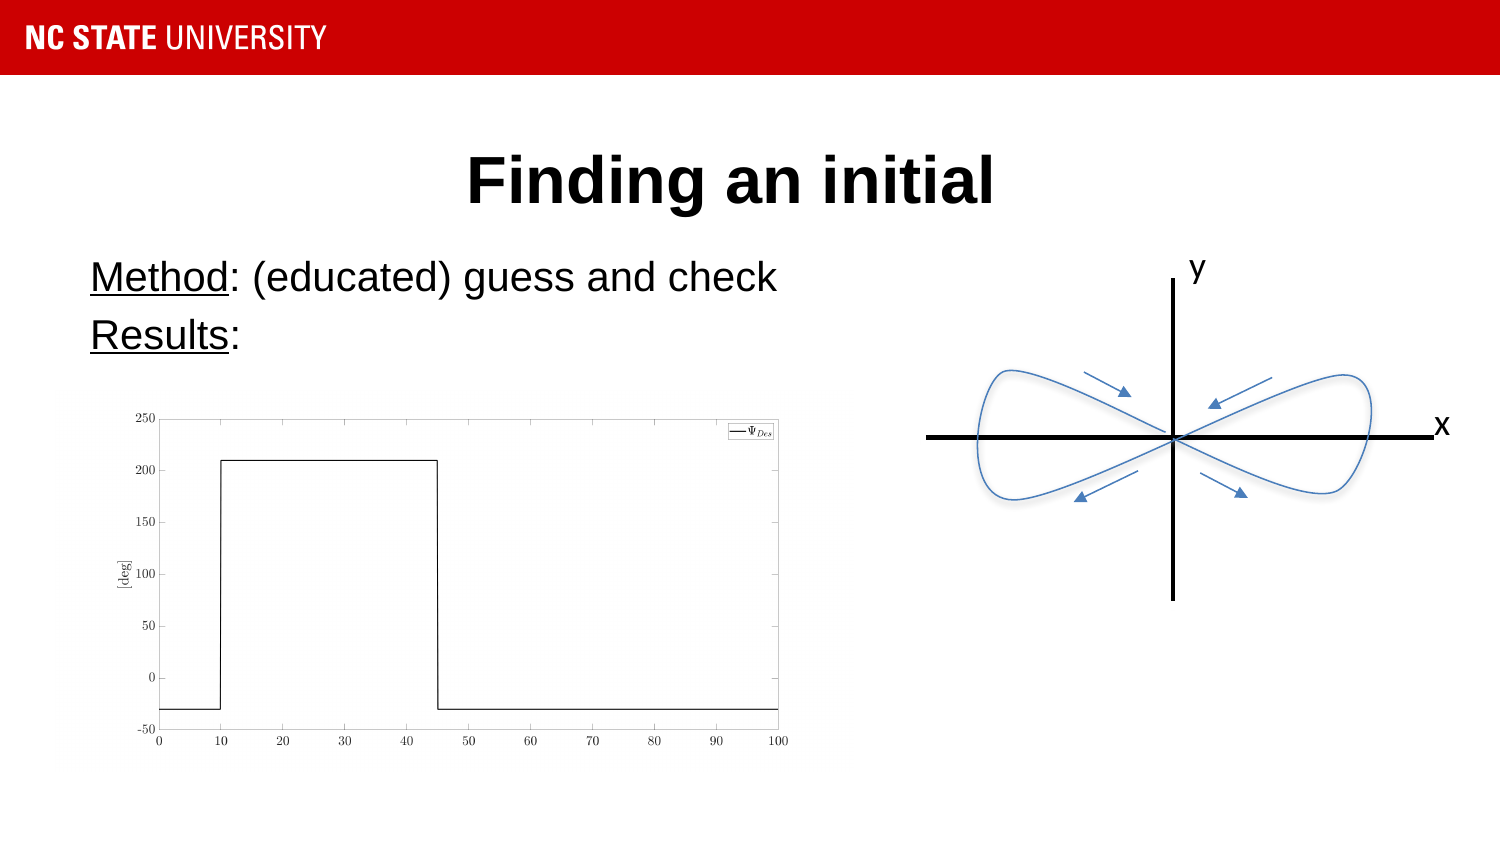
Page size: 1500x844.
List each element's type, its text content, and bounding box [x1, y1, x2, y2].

picture [0, 0, 1500, 75]
text_box x [1419, 390, 1471, 450]
text_box [977, 369, 1167, 436]
picture [55, 389, 855, 772]
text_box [1199, 472, 1249, 499]
list Method: (educated) guess and check Results: [75, 242, 892, 754]
text_box [1182, 374, 1373, 436]
text_box [1186, 446, 1367, 495]
text_box [976, 446, 1164, 501]
text_box y [1174, 233, 1226, 294]
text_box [1073, 470, 1139, 503]
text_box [1207, 377, 1273, 409]
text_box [1083, 371, 1132, 398]
